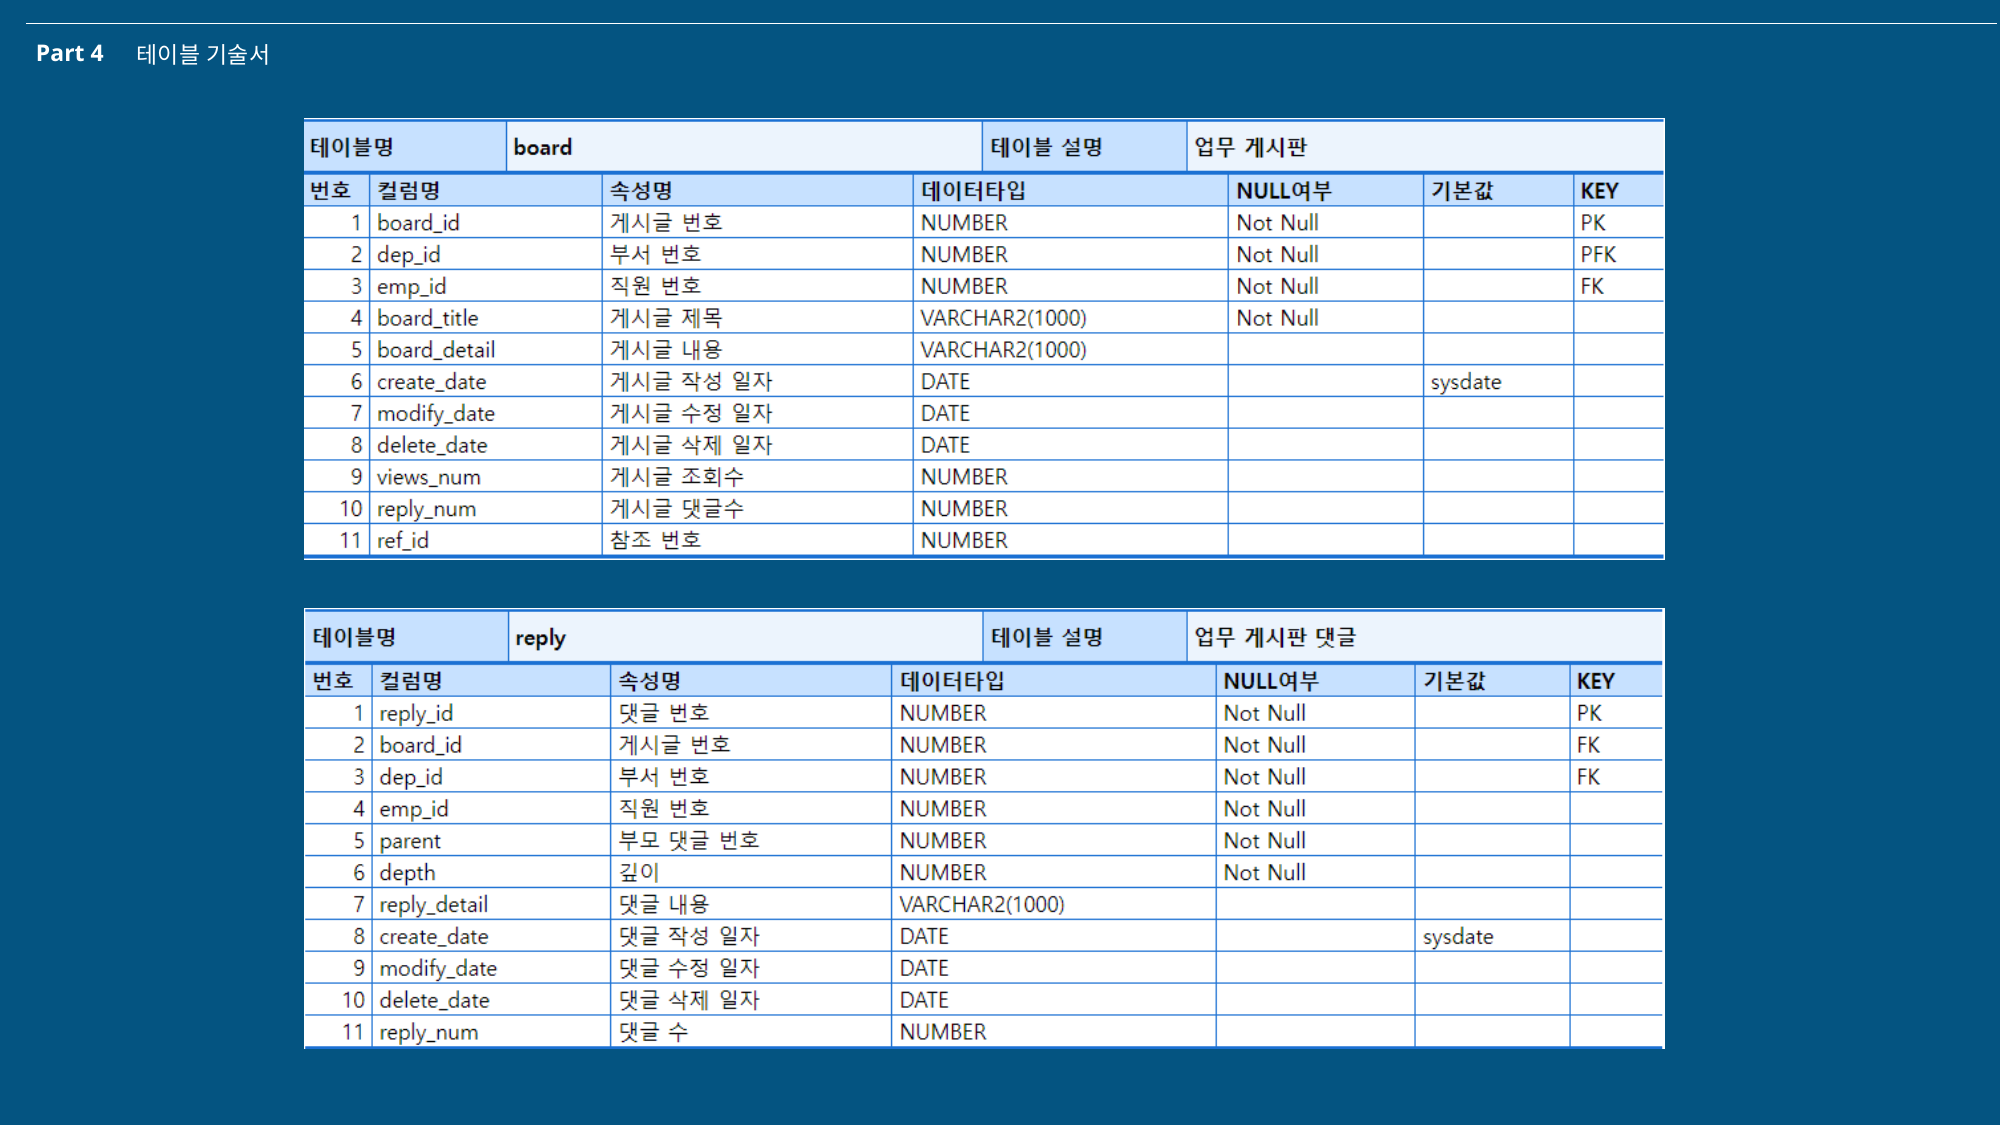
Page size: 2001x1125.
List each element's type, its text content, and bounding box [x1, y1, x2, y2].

text_box 테이블 기술서 [121, 33, 293, 76]
picture [303, 118, 1665, 560]
text_box Part 4 [21, 31, 119, 74]
picture [303, 608, 1665, 1049]
